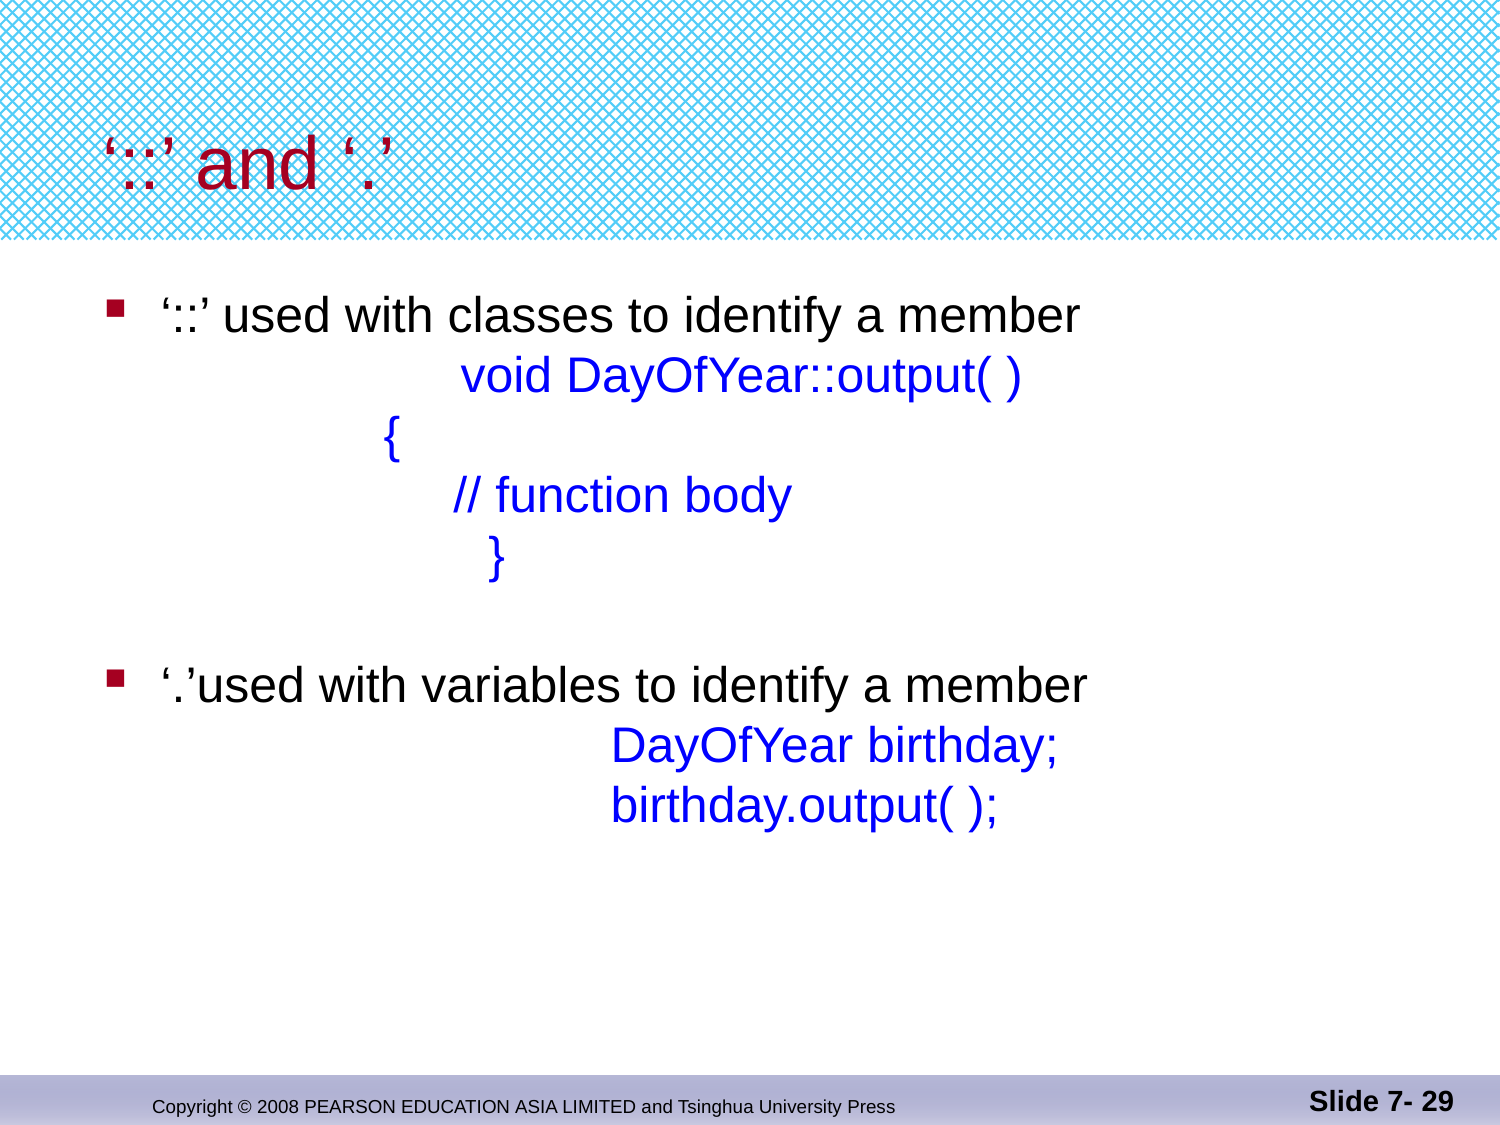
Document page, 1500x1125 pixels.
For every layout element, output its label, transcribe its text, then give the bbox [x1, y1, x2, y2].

list ‘::’ used with classes to identify a member void DayOfYear::output( ) { // function body } ‘.’used with variables to identify a member DayOfYear birthday; birthday.output( ); [89, 275, 1450, 1025]
slide_number Slide 7- 29 [1156, 1050, 1469, 1125]
title ‘::’ and ‘.’ [87, 49, 1450, 213]
